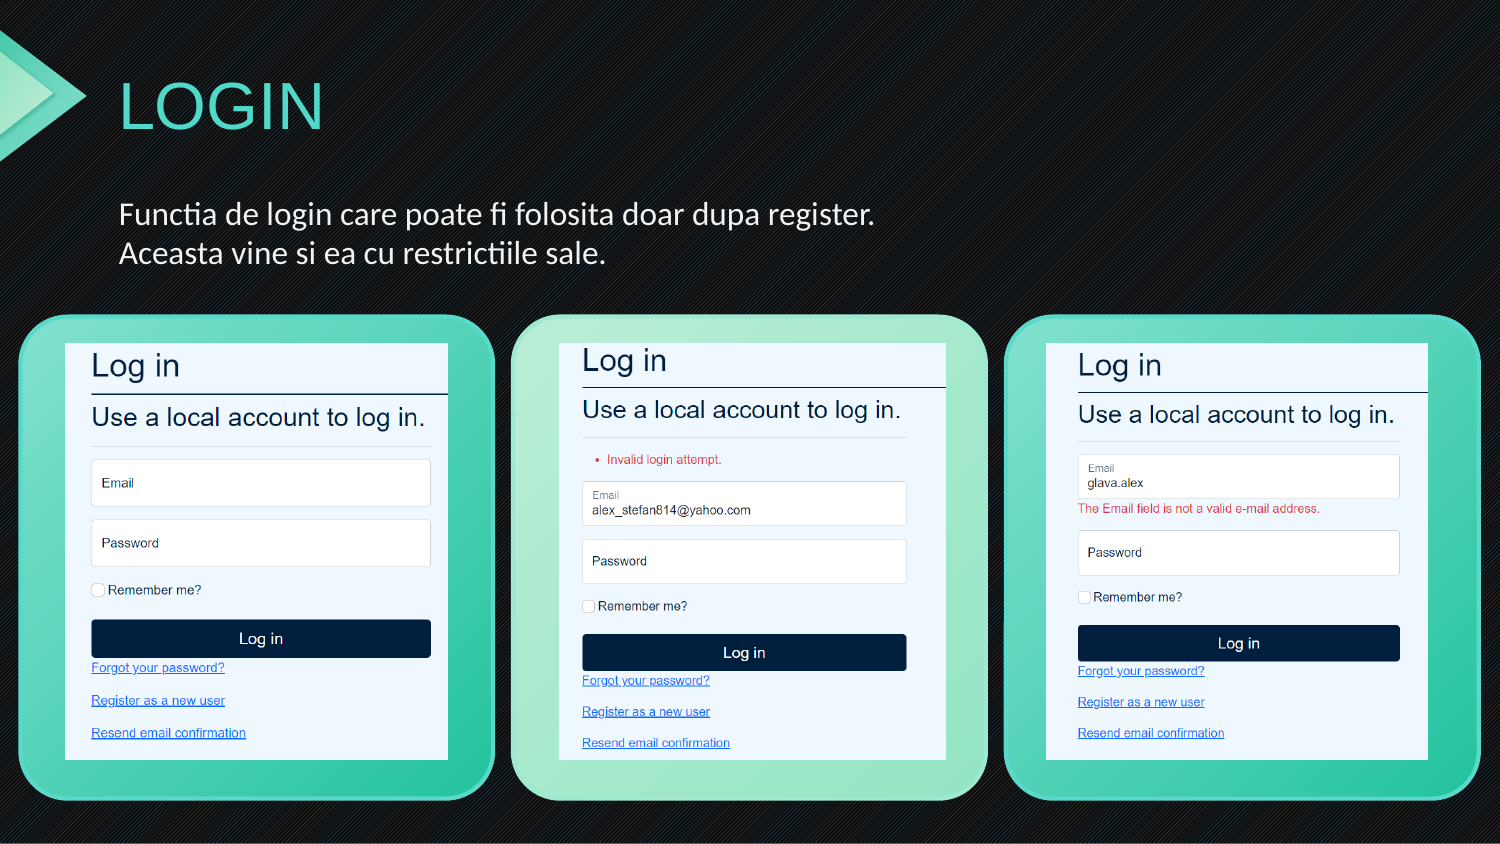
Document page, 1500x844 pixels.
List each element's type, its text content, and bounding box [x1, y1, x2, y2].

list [65, 343, 448, 760]
text_box [511, 315, 987, 800]
text_box [1004, 315, 1480, 800]
picture [1046, 343, 1428, 760]
picture [559, 343, 946, 761]
picture [0, 23, 100, 170]
text_box [19, 315, 495, 800]
title LOGIN [102, 44, 1398, 171]
text_box Functia de login care poate fi folosita doar dupa register. Aceasta vine si ea cu restrictiile sale. [104, 184, 1428, 299]
